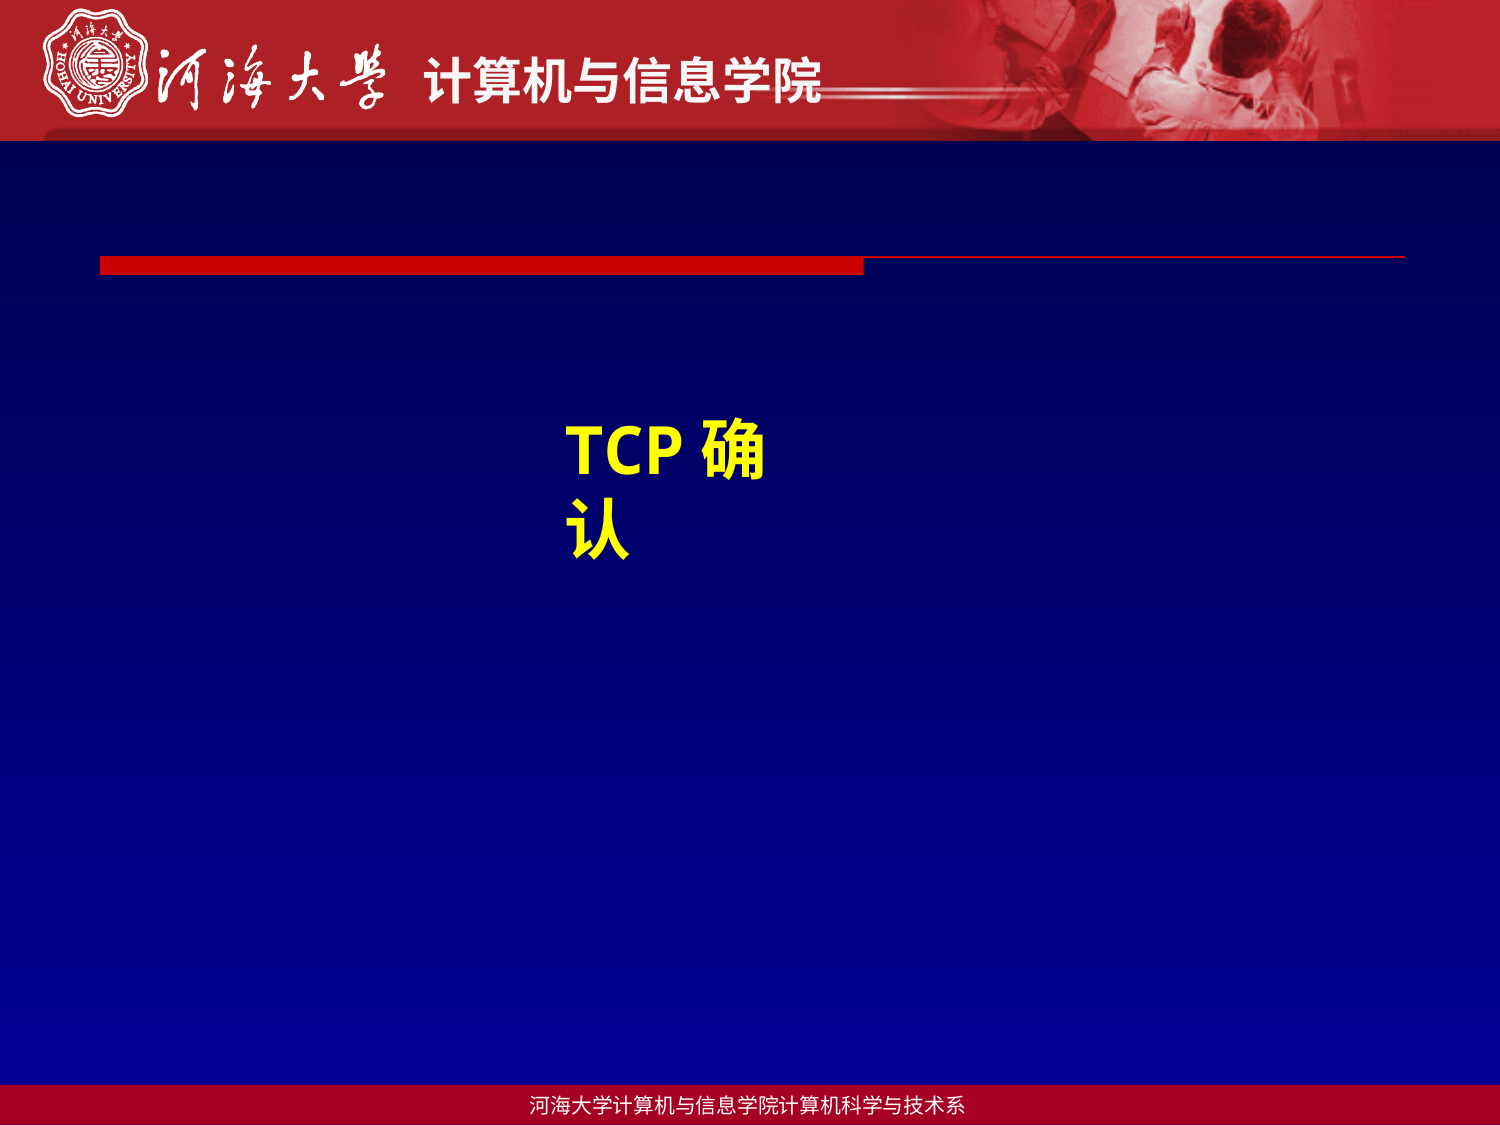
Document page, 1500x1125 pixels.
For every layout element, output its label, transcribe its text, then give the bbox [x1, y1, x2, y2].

picture [0, 0, 1500, 141]
text_box TCP确认 [549, 479, 845, 576]
